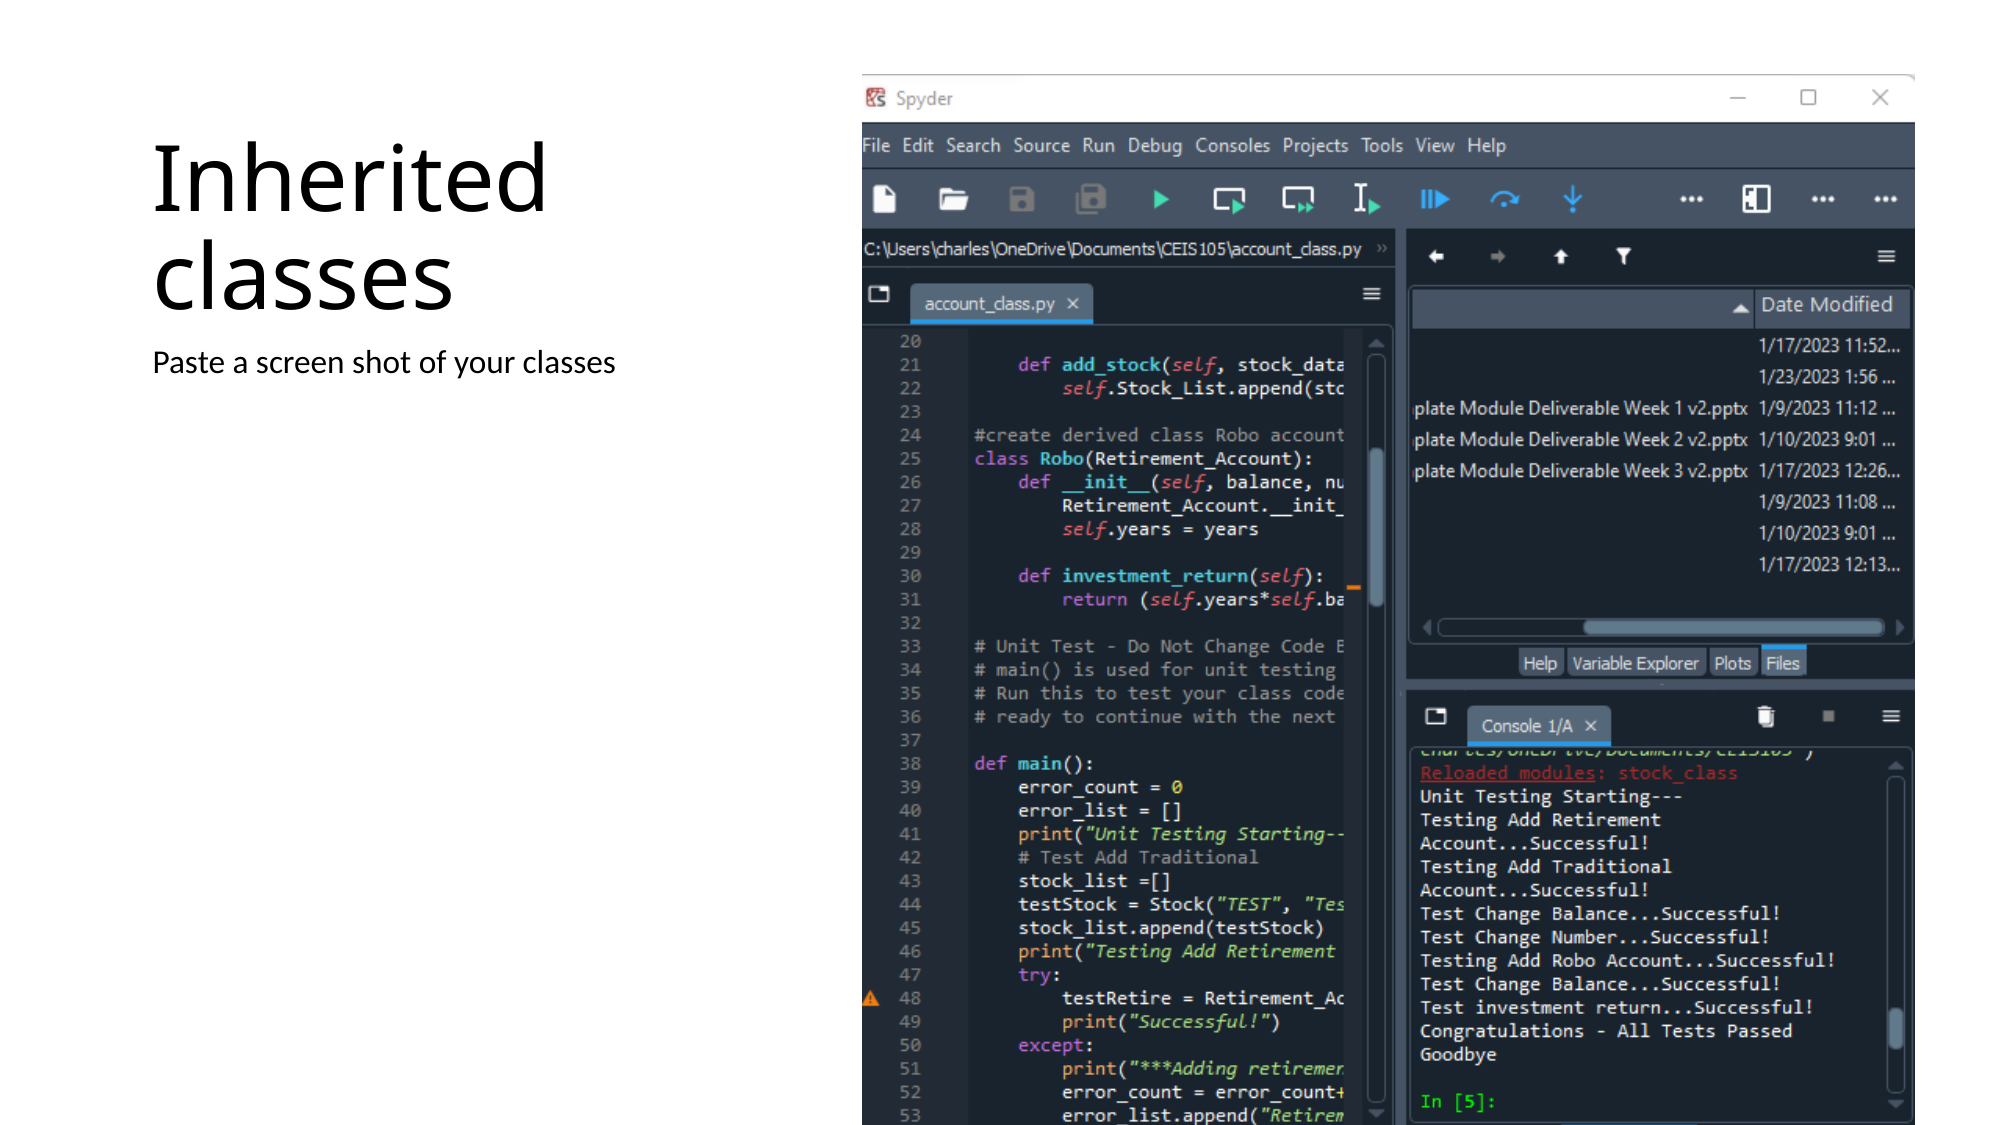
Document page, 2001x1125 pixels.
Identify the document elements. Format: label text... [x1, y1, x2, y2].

title Inherited classes [137, 75, 783, 337]
picture [862, 74, 1915, 1125]
list Paste a screen shot of your classes [137, 337, 783, 963]
